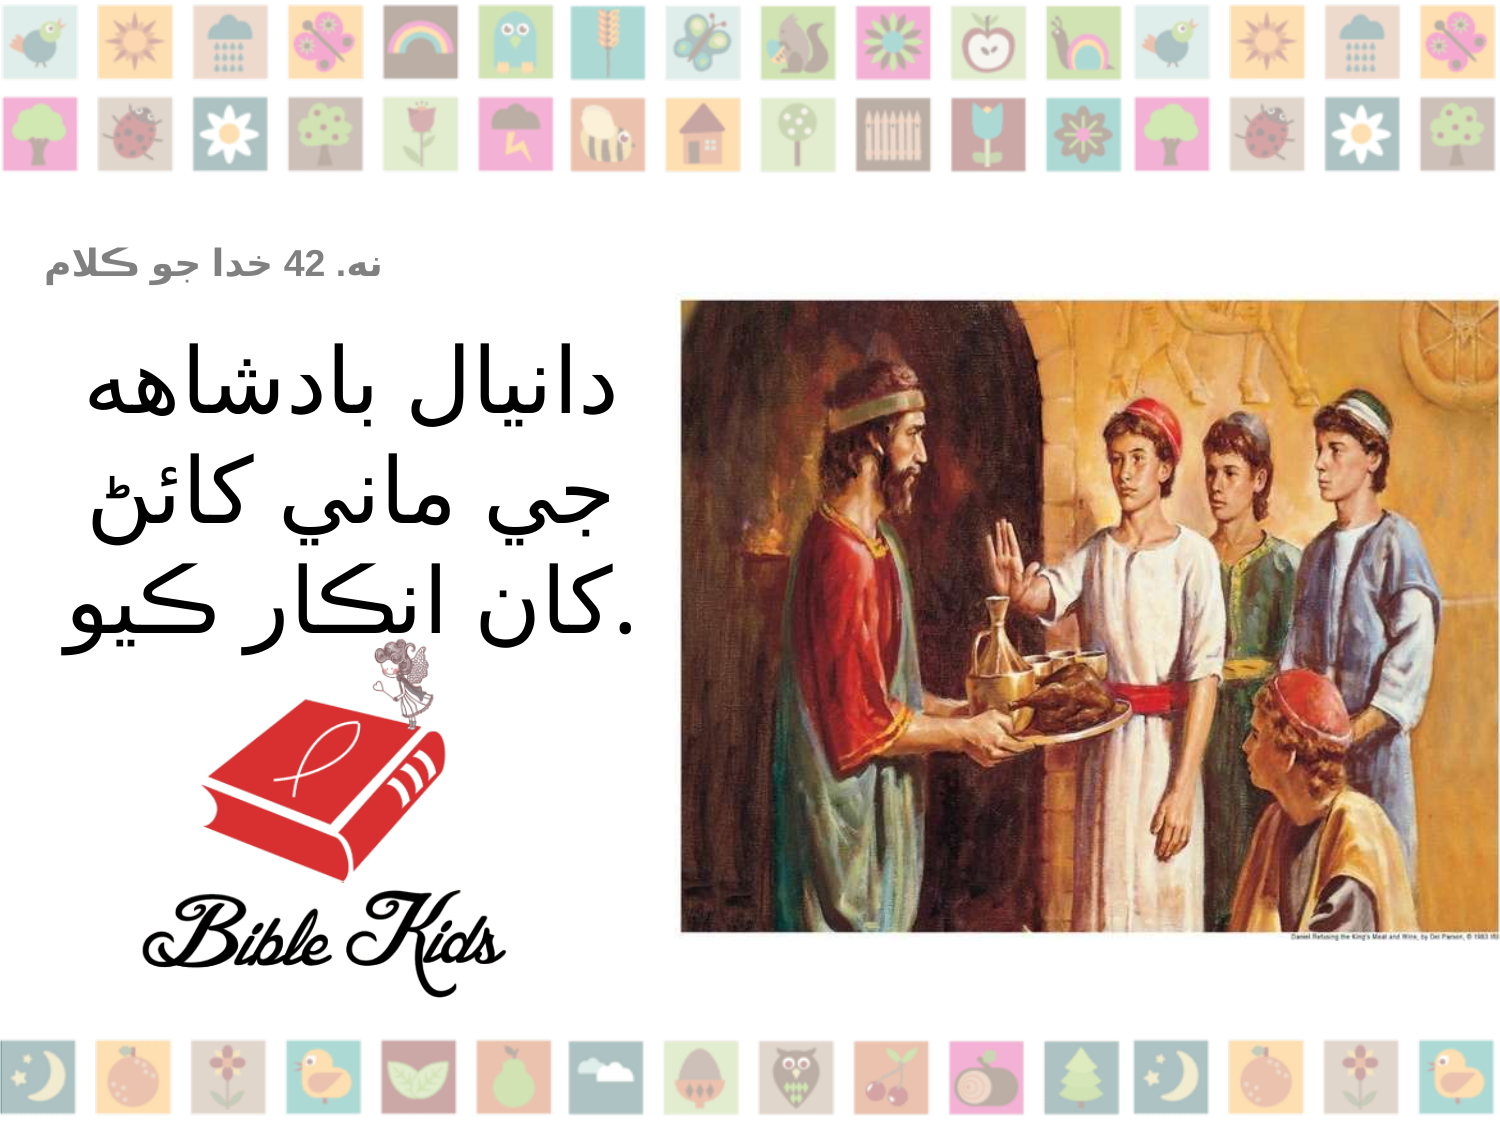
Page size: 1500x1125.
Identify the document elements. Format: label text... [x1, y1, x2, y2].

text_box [0, 3, 1500, 181]
picture [674, 292, 1500, 941]
text_box دانيال بادشاهه جي ماني کائڻ کان انڪار ڪيو. [29, 314, 668, 659]
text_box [0, 1028, 1500, 1118]
picture [117, 600, 544, 1027]
text_box نه. 42 خدا جو ڪلام [29, 231, 543, 292]
